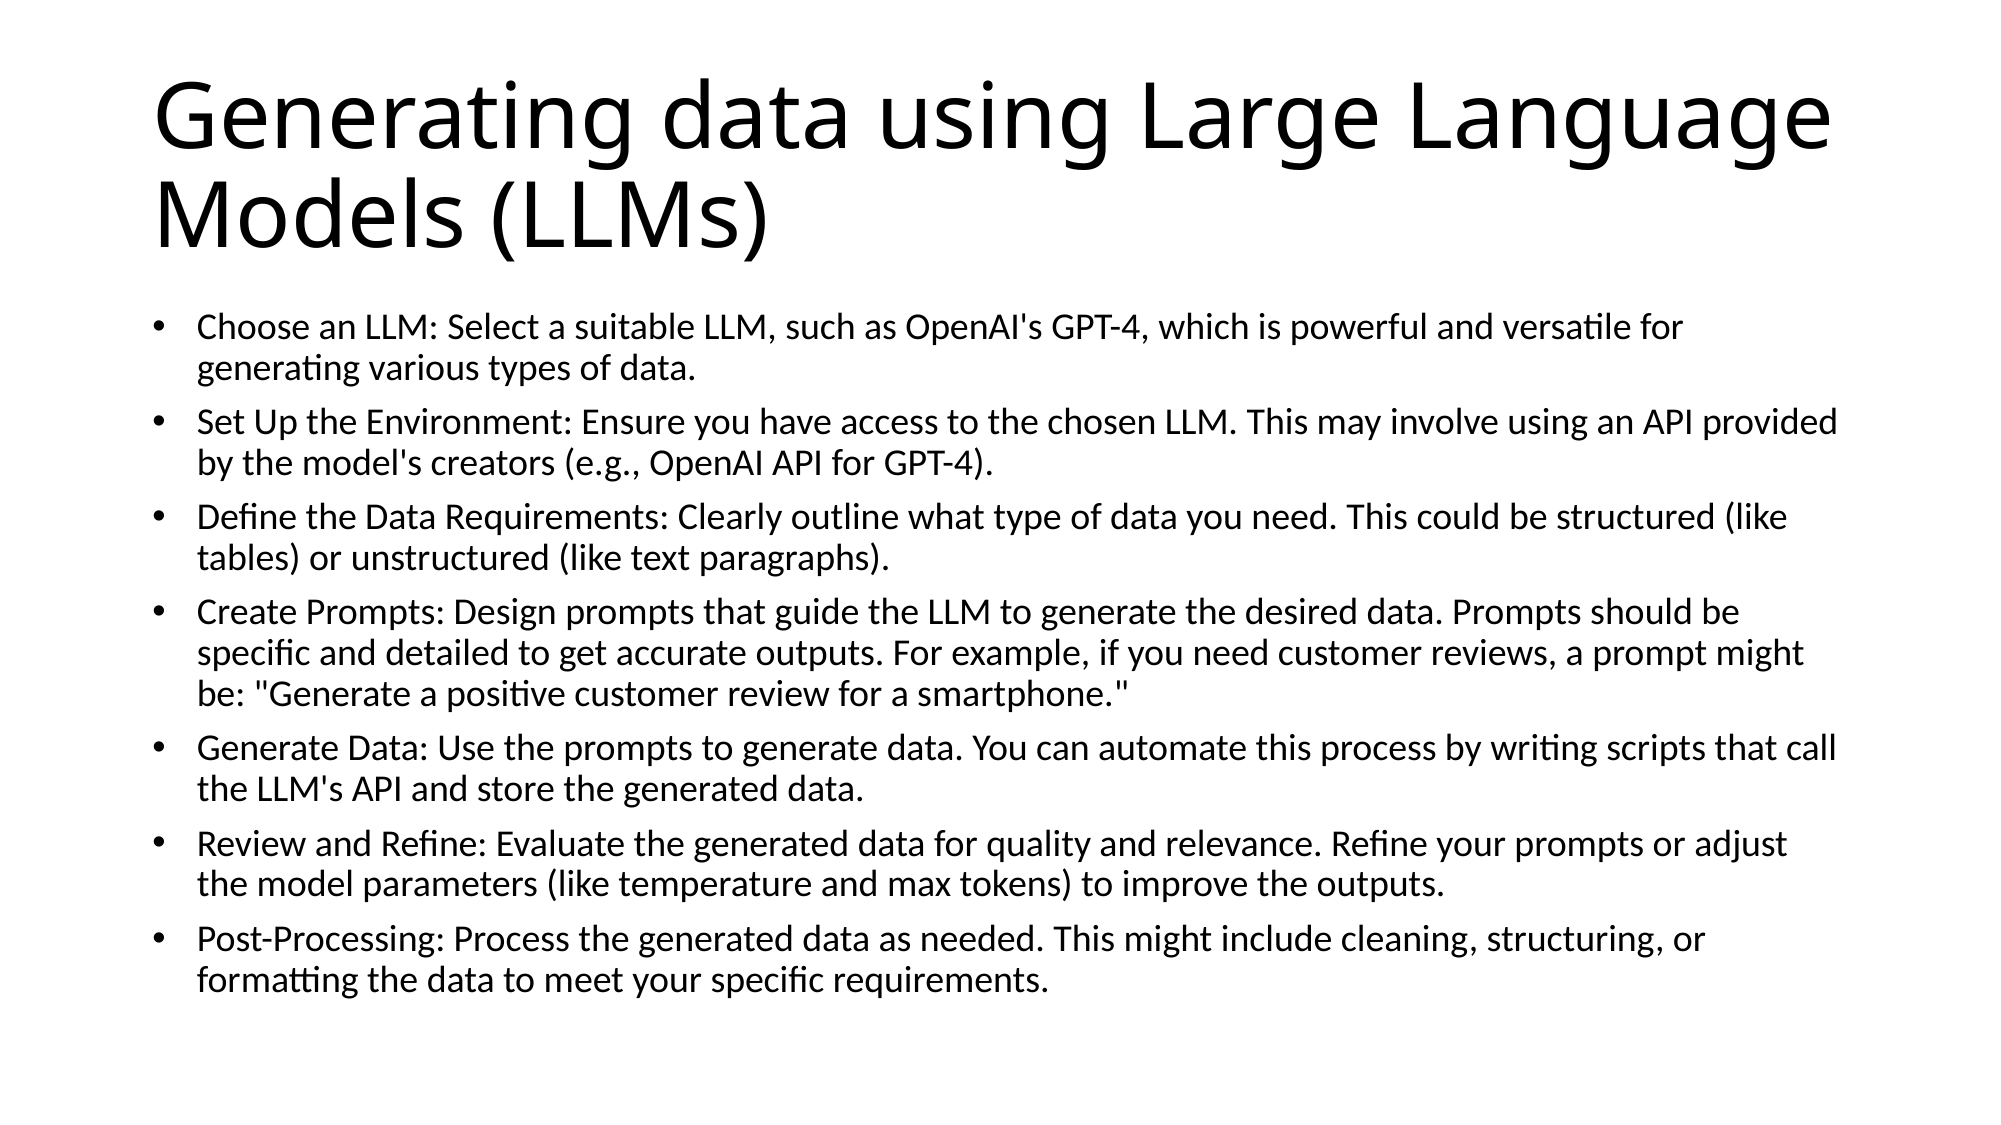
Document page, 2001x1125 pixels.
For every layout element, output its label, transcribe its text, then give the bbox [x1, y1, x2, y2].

title Generating data using Large Language Models (LLMs) [137, 59, 1863, 278]
list Choose an LLM: Select a suitable LLM, such as OpenAI's GPT-4, which is powerful and versatile for generating various types of data. Set Up the Environment: Ensure you have access to the chosen LLM. This may involve using an API provided by the model's creators (e.g., OpenAI API for GPT-4). Define the Data Requirements: Clearly outline what type of data you need. This could be structured (like tables) or unstructured (like text paragraphs). Create Prompts: Design prompts that guide the LLM to generate the desired data. Prompts should be specific and detailed to get accurate outputs. For example, if you need customer reviews, a prompt might be: "Generate a positive customer review for a smartphone." Generate Data: Use the prompts to generate data. You can automate this process by writing scripts that call the LLM's API and store the generated data. Review and Refine: Evaluate the generated data for quality and relevance. Refine your prompts or adjust the model parameters (like temperature and max tokens) to improve the outputs. Post-Processing: Process the generated data as needed. This might include cleaning, structuring, or formatting the data to meet your specific requirements. [137, 299, 1863, 1014]
